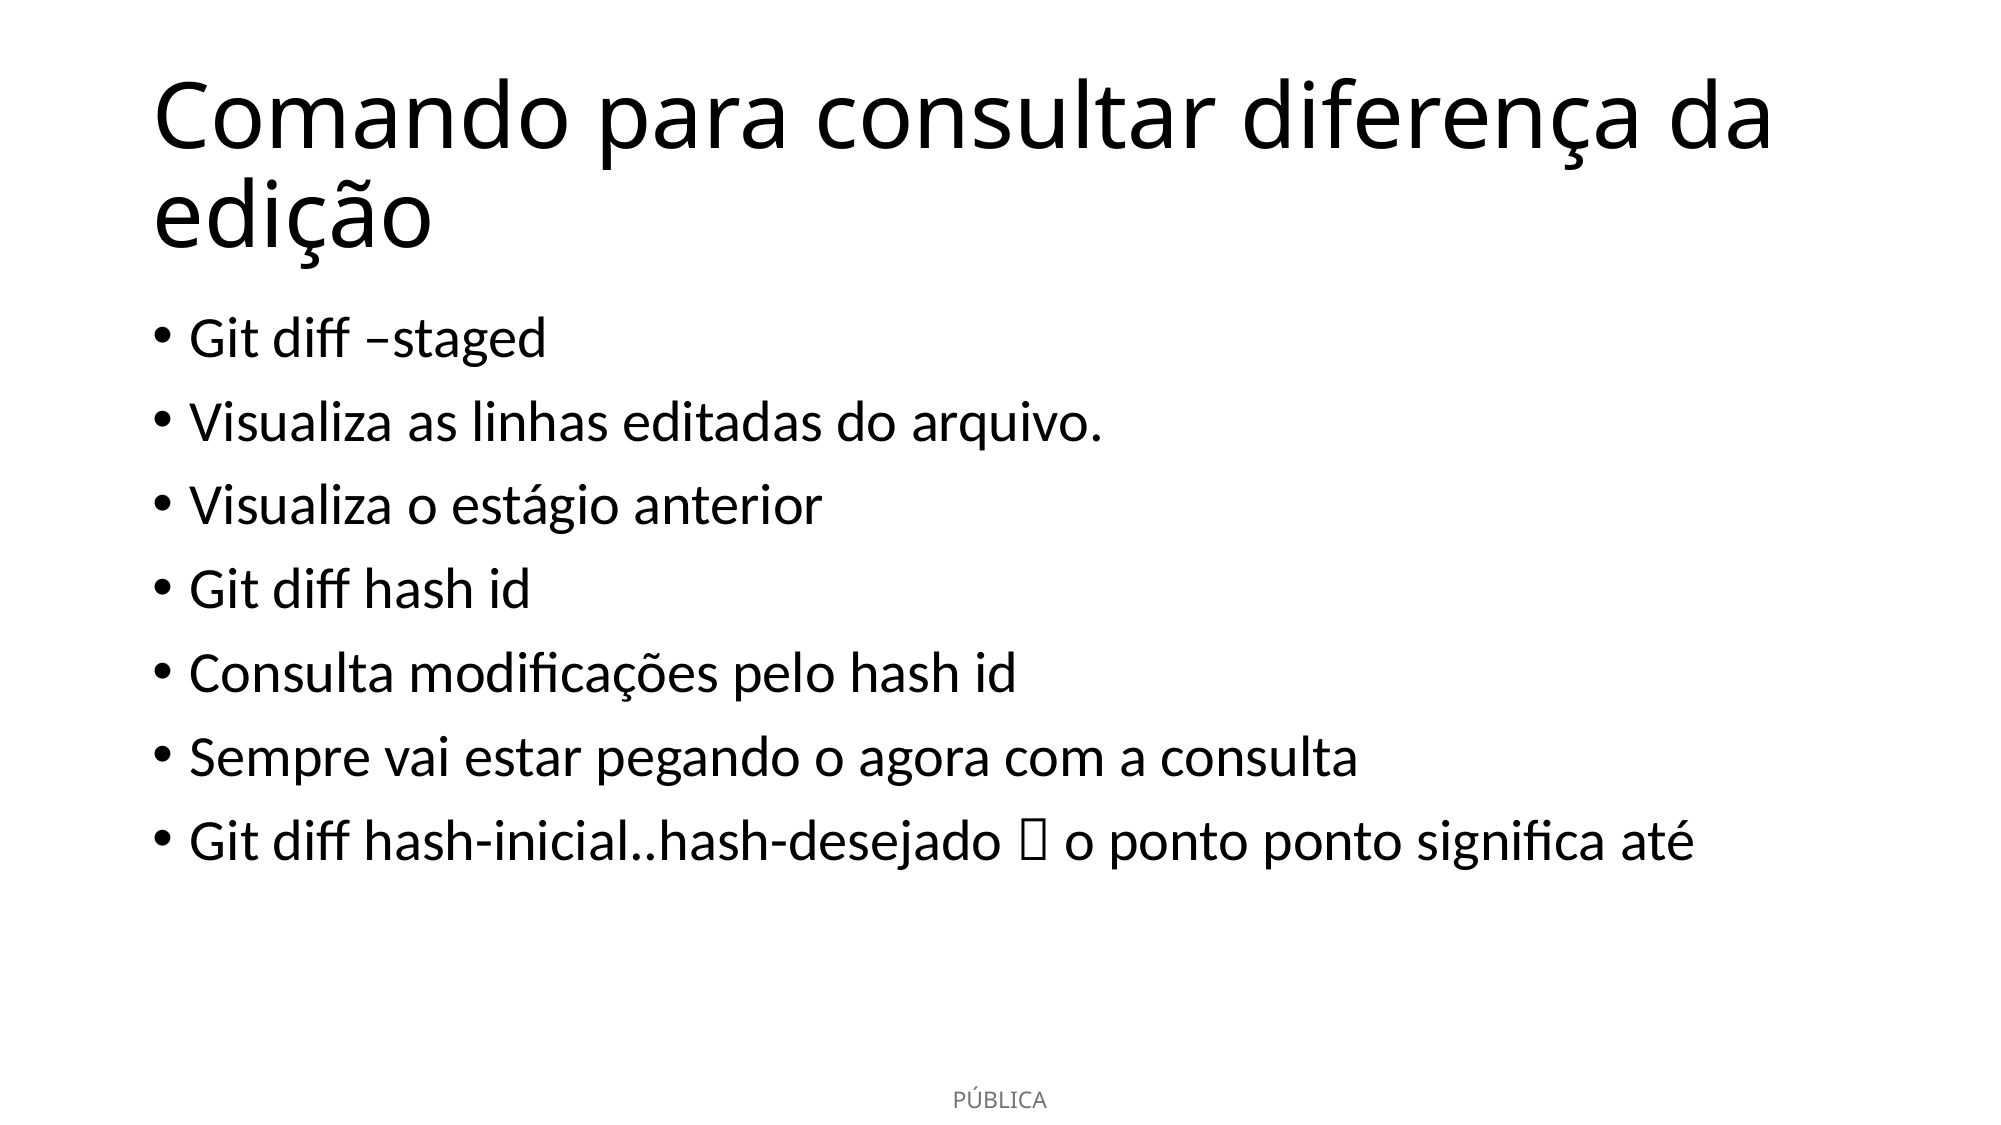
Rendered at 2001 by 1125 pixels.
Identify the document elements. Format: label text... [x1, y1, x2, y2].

title Comando para consultar diferença da edição [137, 59, 1863, 278]
list Git diff –staged Visualiza as linhas editadas do arquivo. Visualiza o estágio anterior Git diff hash id Consulta modificações pelo hash id Sempre vai estar pegando o agora com a consulta Git diff hash-inicial..hash-desejado  o ponto ponto significa até [137, 299, 1863, 1014]
